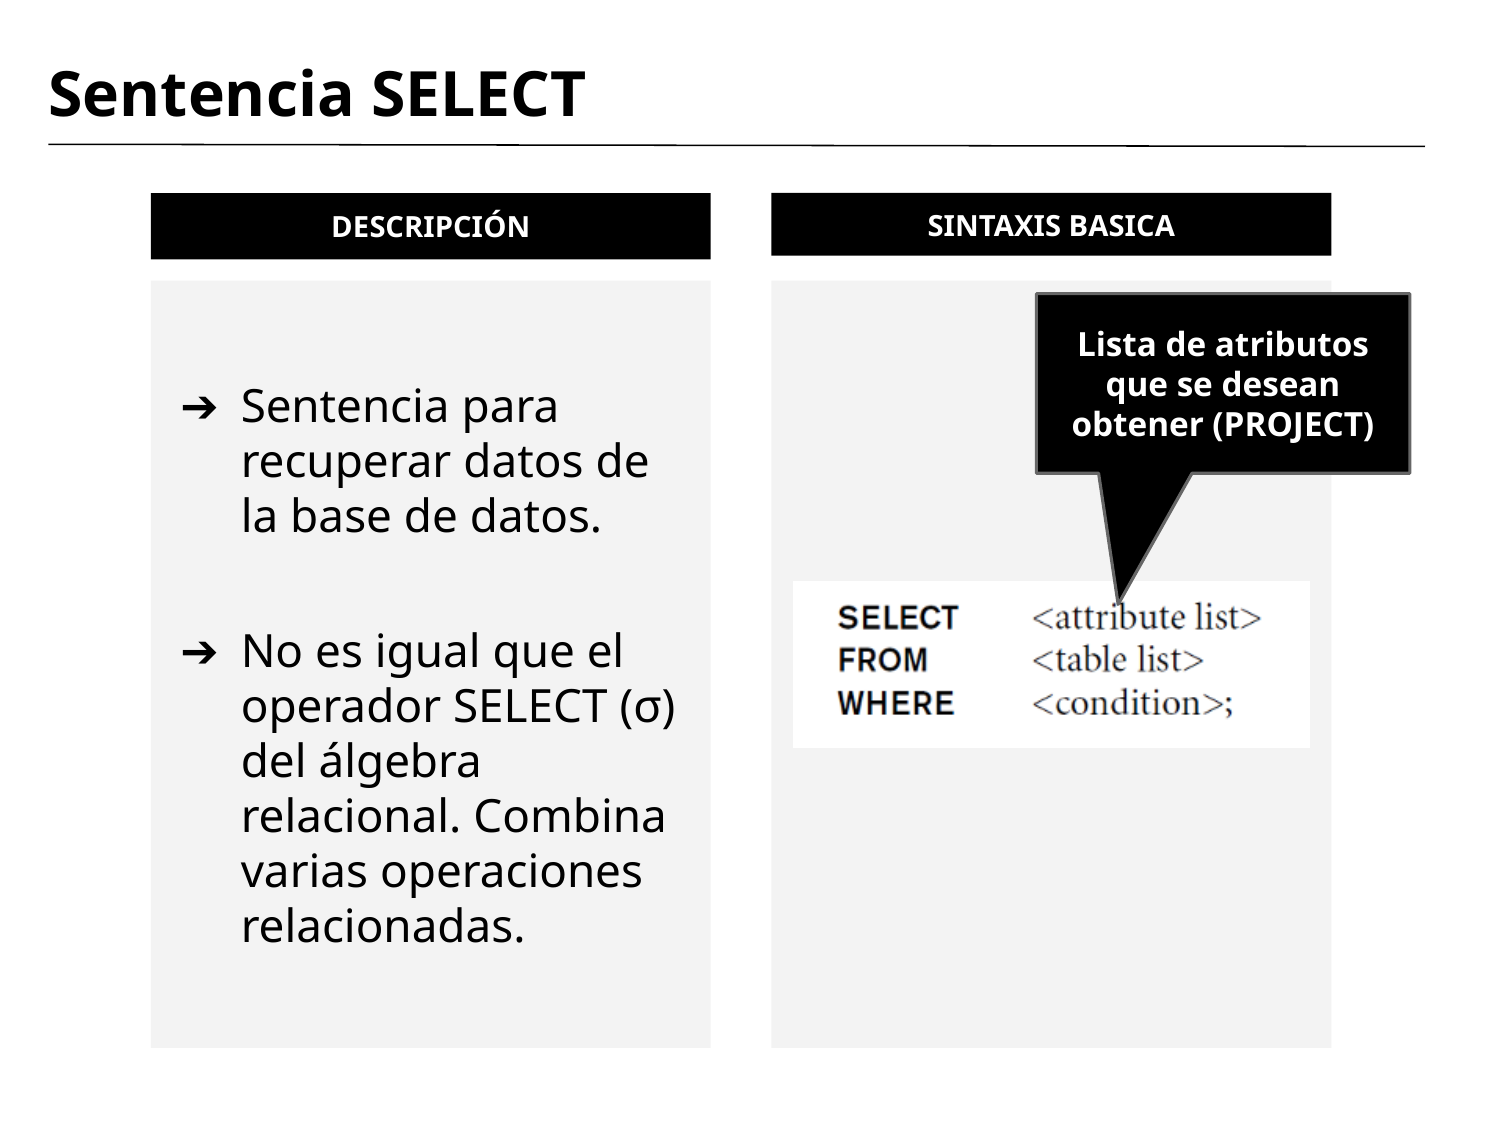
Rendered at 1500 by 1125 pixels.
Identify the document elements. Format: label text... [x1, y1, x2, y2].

text_box DESCRIPCIÓN [150, 193, 711, 260]
picture [793, 581, 1310, 748]
text_box [771, 280, 1332, 1048]
text_box SINTAXIS BASICA [771, 192, 1332, 256]
text_box Lista de atributos que se desean obtener (PROJECT) [1036, 293, 1410, 579]
text_box Sentencia para recuperar datos de la base de datos. No es igual que el operador SELECT (σ) del álgebra relacional. Combina varias operaciones relacionadas. [150, 280, 711, 1048]
title Sentencia SELECT [33, 32, 1384, 145]
